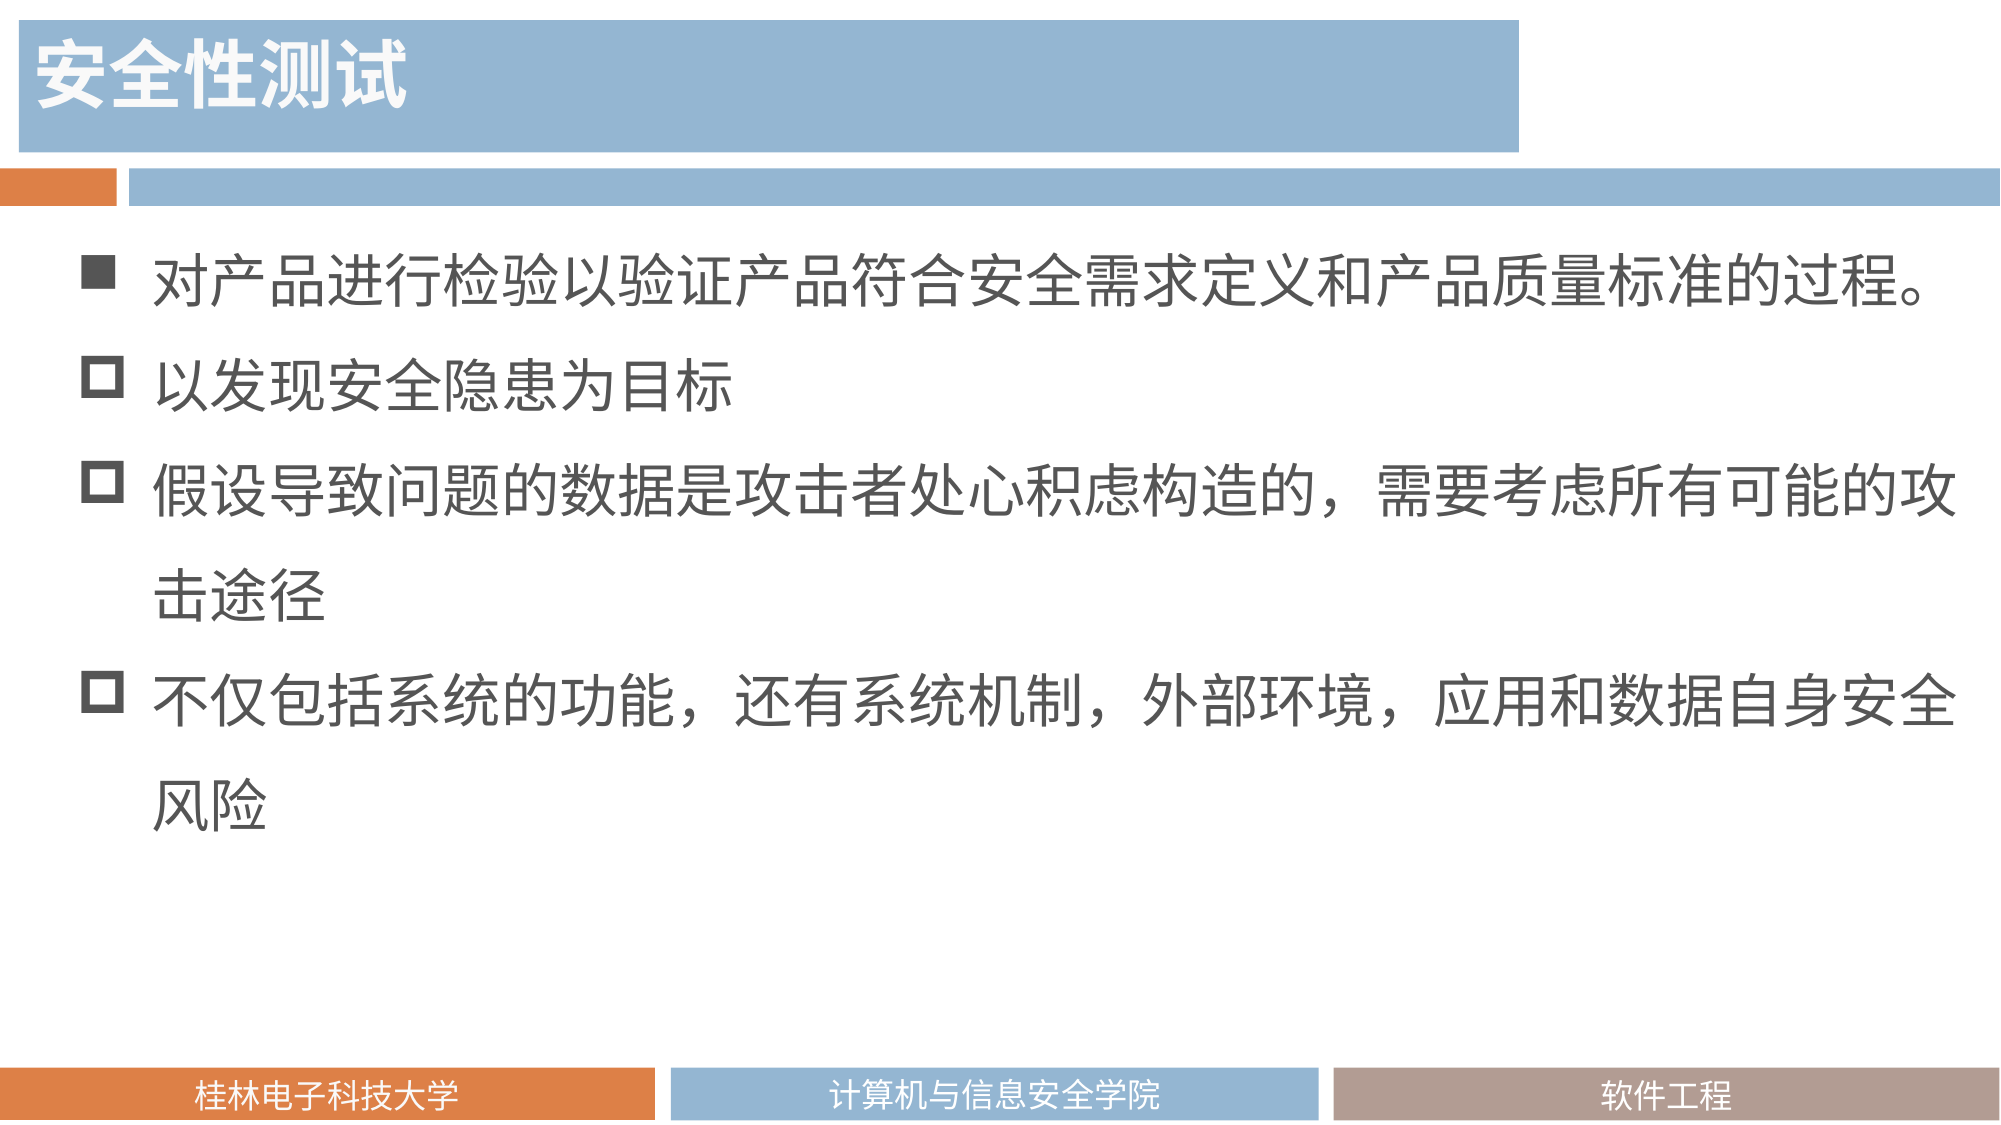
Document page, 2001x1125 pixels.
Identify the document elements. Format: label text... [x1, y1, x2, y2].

subtitle 安全性测试 [18, 19, 1520, 153]
text_box 对产品进行检验以验证产品符合安全需求定义和产品质量标准的过程。 以发现安全隐患为目标 假设导致问题的数据是攻击者处心积虑构造的，需要考虑所有可能的攻击途径 不仅包括系统的功能，还有系统机制，外部环境，应用和数据自身安全风险 [61, 186, 1981, 967]
text_box [753, 992, 1240, 1105]
